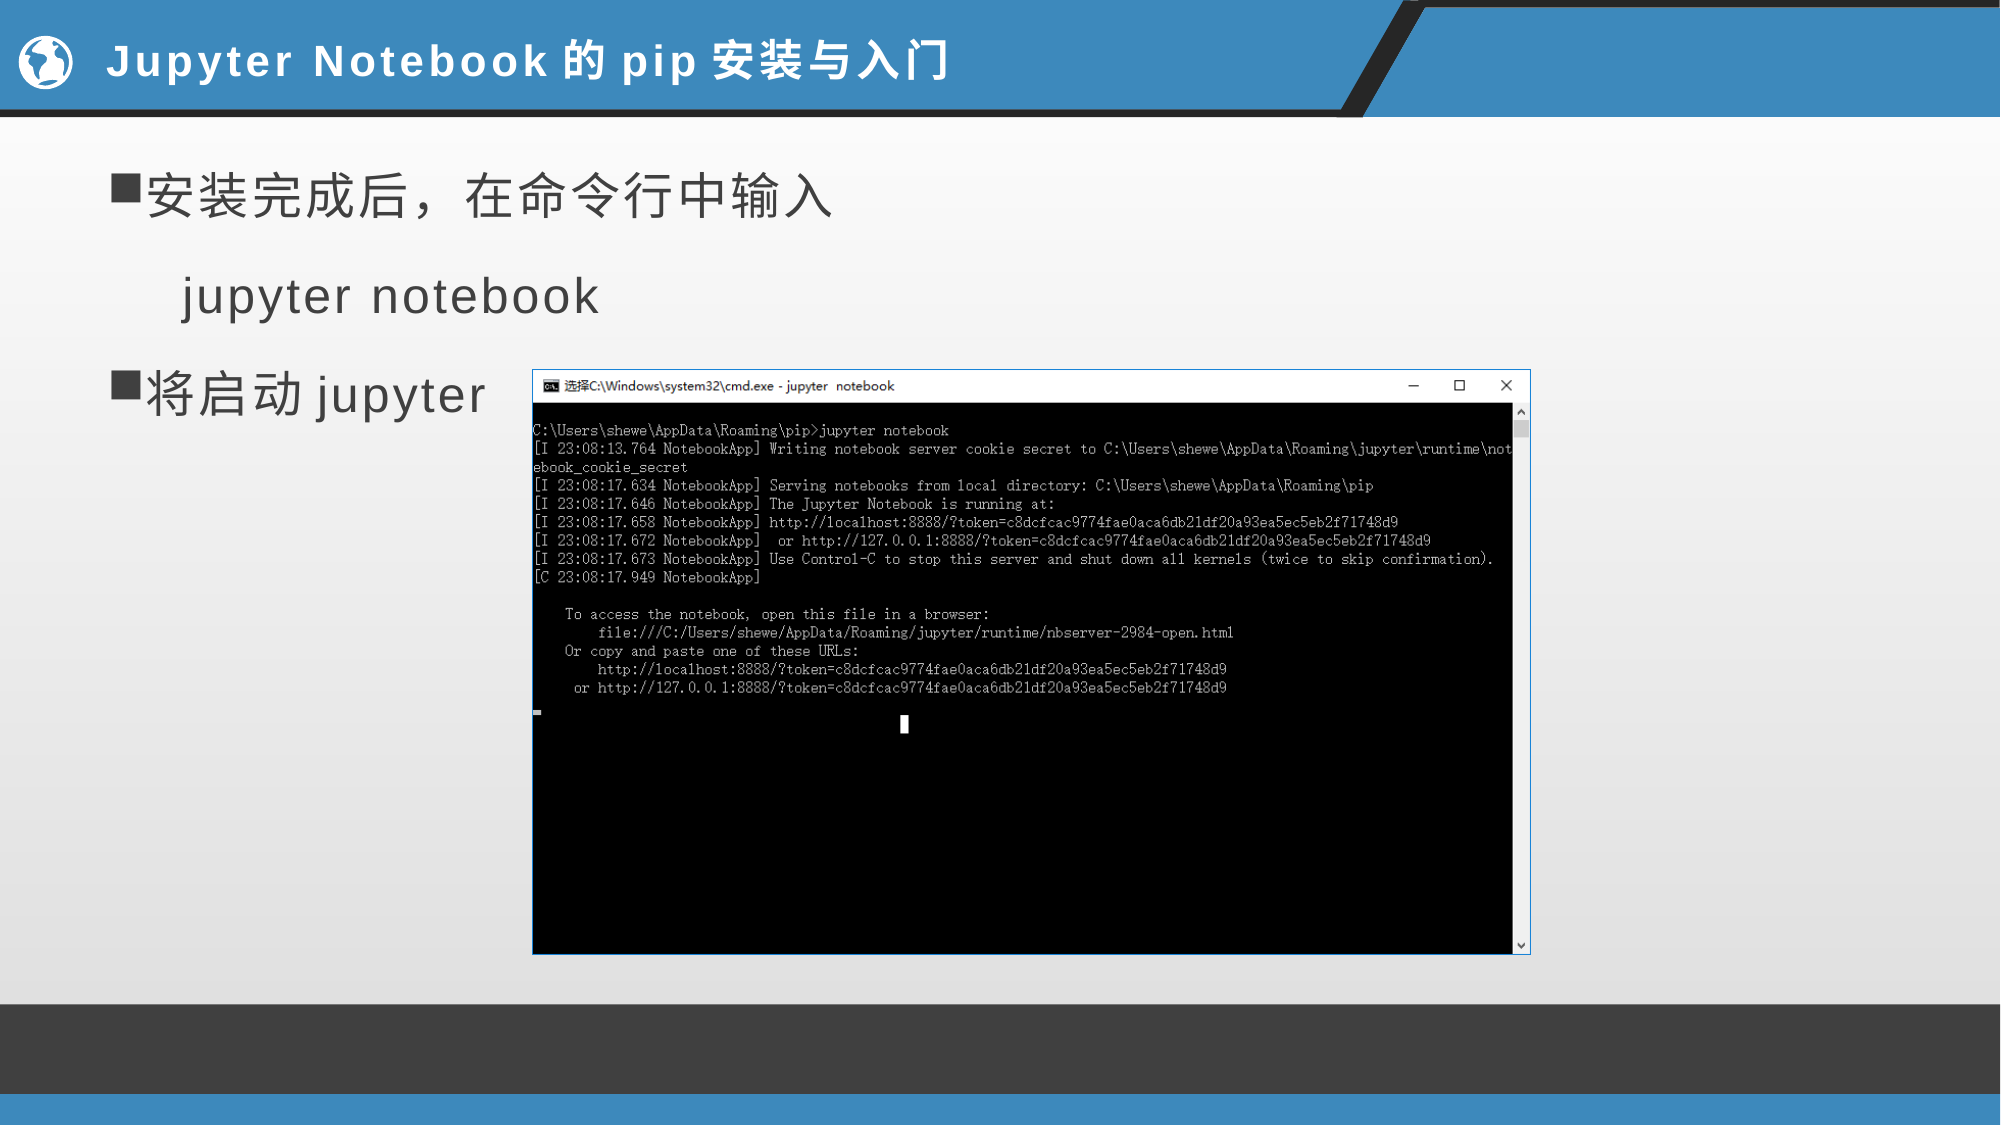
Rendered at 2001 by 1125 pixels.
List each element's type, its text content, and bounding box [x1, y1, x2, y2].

title Jupyter Notebook的pip安装与入门 [90, 24, 977, 93]
picture [532, 369, 1531, 955]
list 安装完成后，在命令行中输入 jupyter notebook 将启动jupyter [90, 146, 1921, 976]
